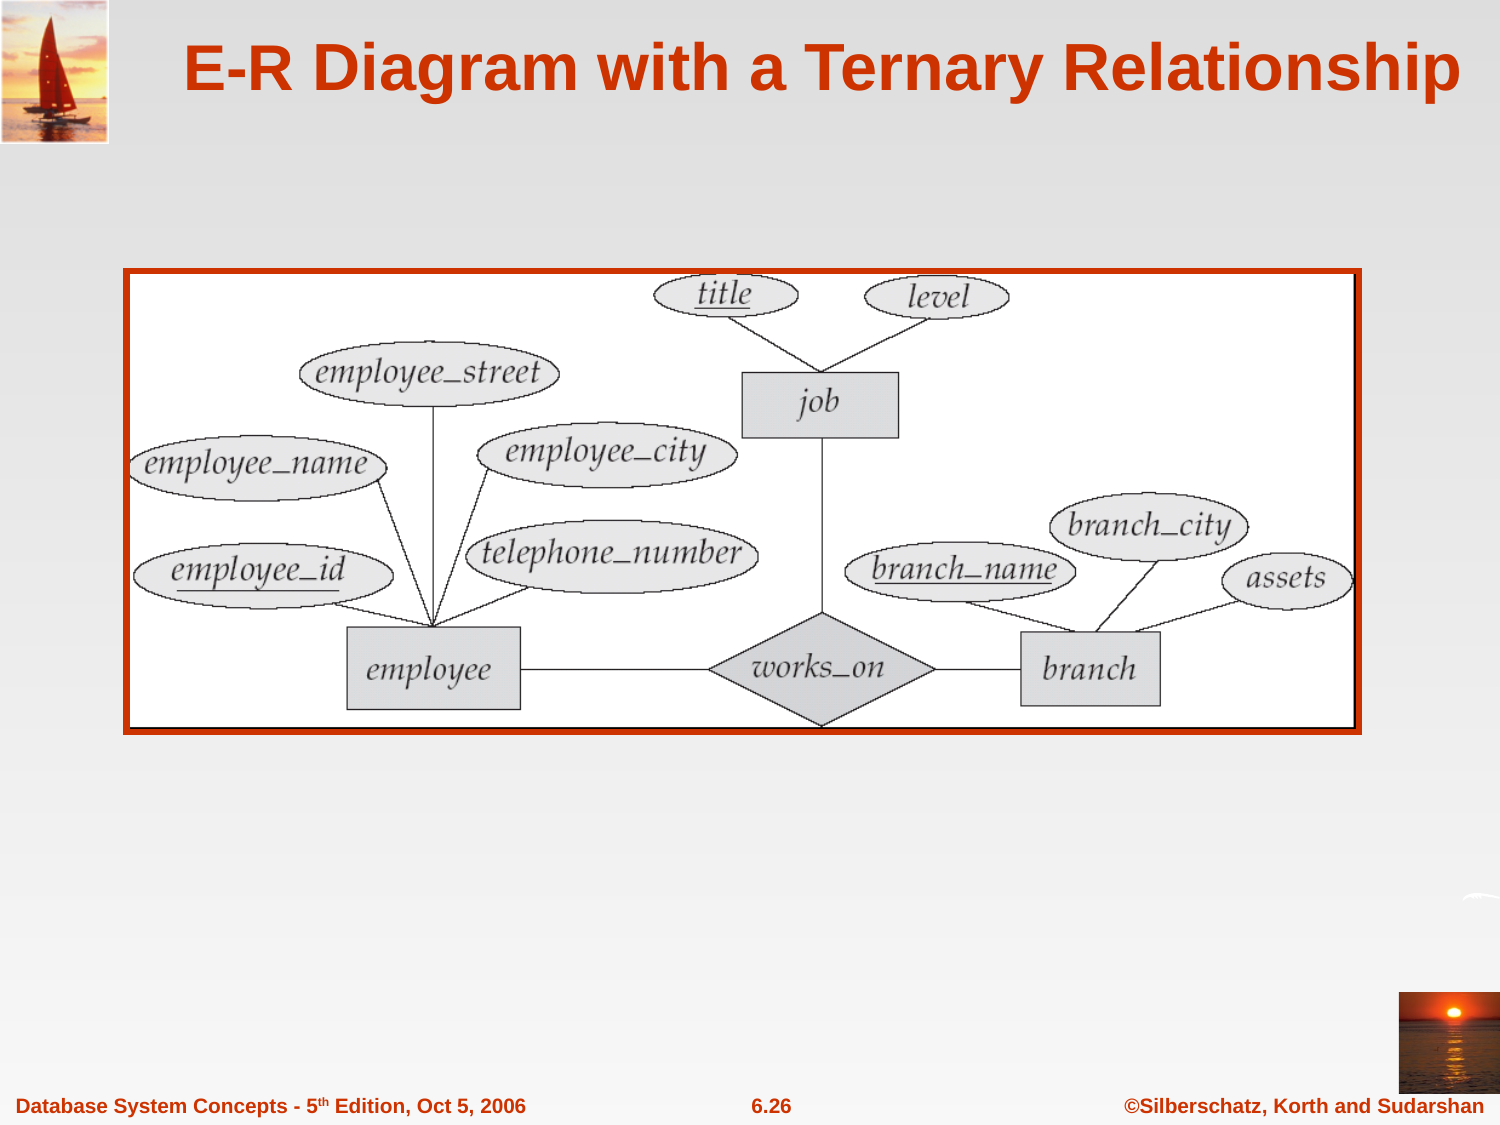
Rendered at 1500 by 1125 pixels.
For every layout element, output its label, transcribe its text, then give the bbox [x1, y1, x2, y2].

picture [0, 0, 109, 144]
picture [129, 273, 1357, 730]
picture [1398, 992, 1500, 1094]
title E-R Diagram with a Ternary Relationship [160, 10, 1487, 112]
